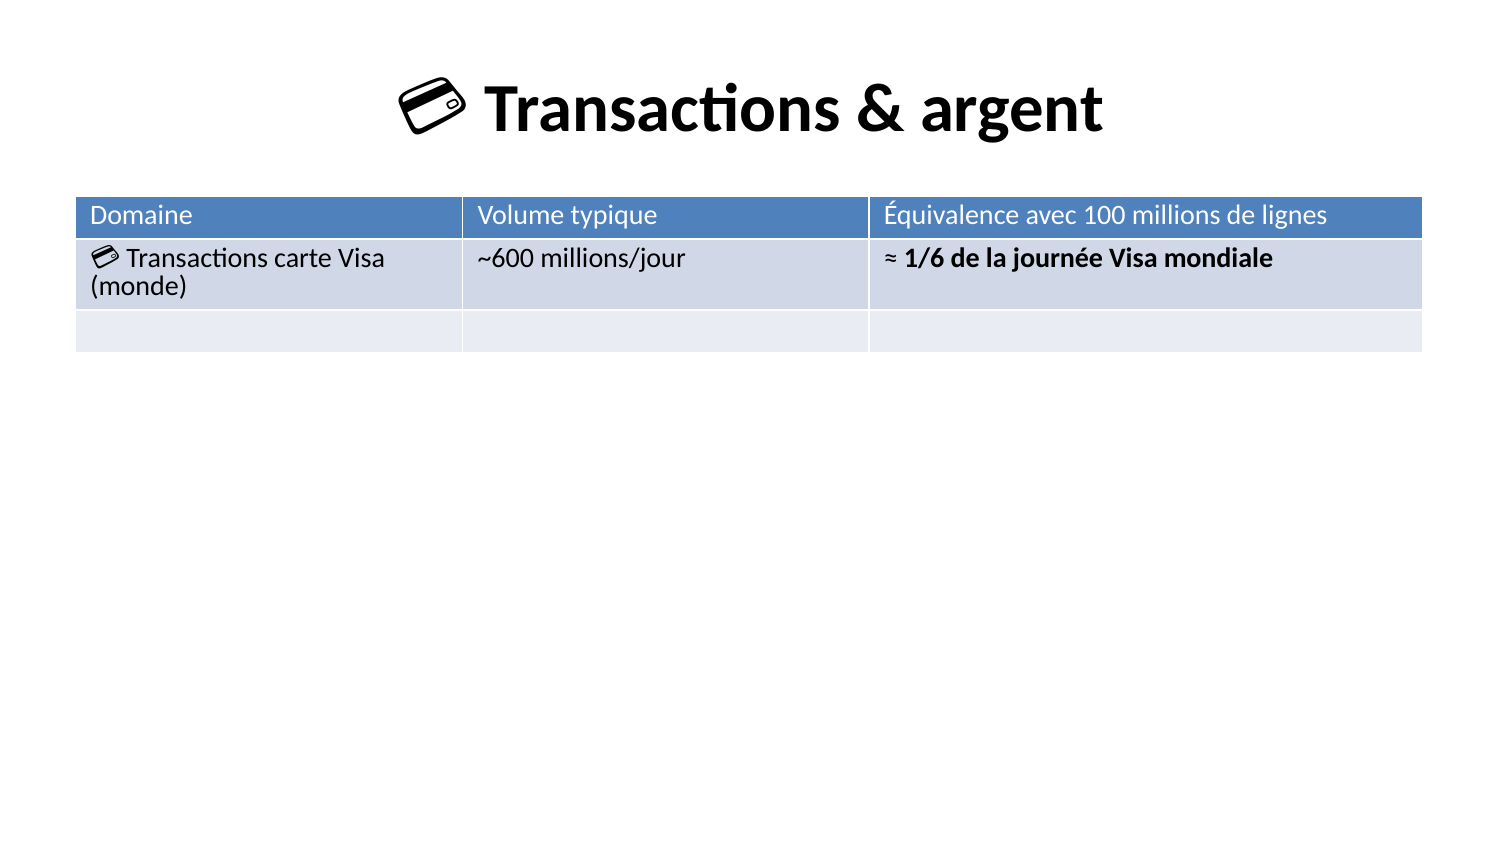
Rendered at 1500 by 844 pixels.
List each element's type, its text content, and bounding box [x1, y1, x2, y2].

table_header Volume typique [463, 197, 868, 238]
table_cell 💳 Transactions carte Visa (monde) [76, 240, 462, 309]
table_header Domaine [76, 197, 462, 238]
table_cell [76, 311, 462, 352]
table_cell ≈ 1/6 de la journée Visa mondiale [870, 240, 1422, 309]
table_cell ~600 millions/jour [463, 240, 868, 309]
table_header Équivalence avec 100 millions de lignes [870, 197, 1422, 238]
title 💳 Transactions & argent [75, 33, 1425, 175]
table_cell [870, 311, 1422, 352]
table_cell [463, 311, 868, 352]
